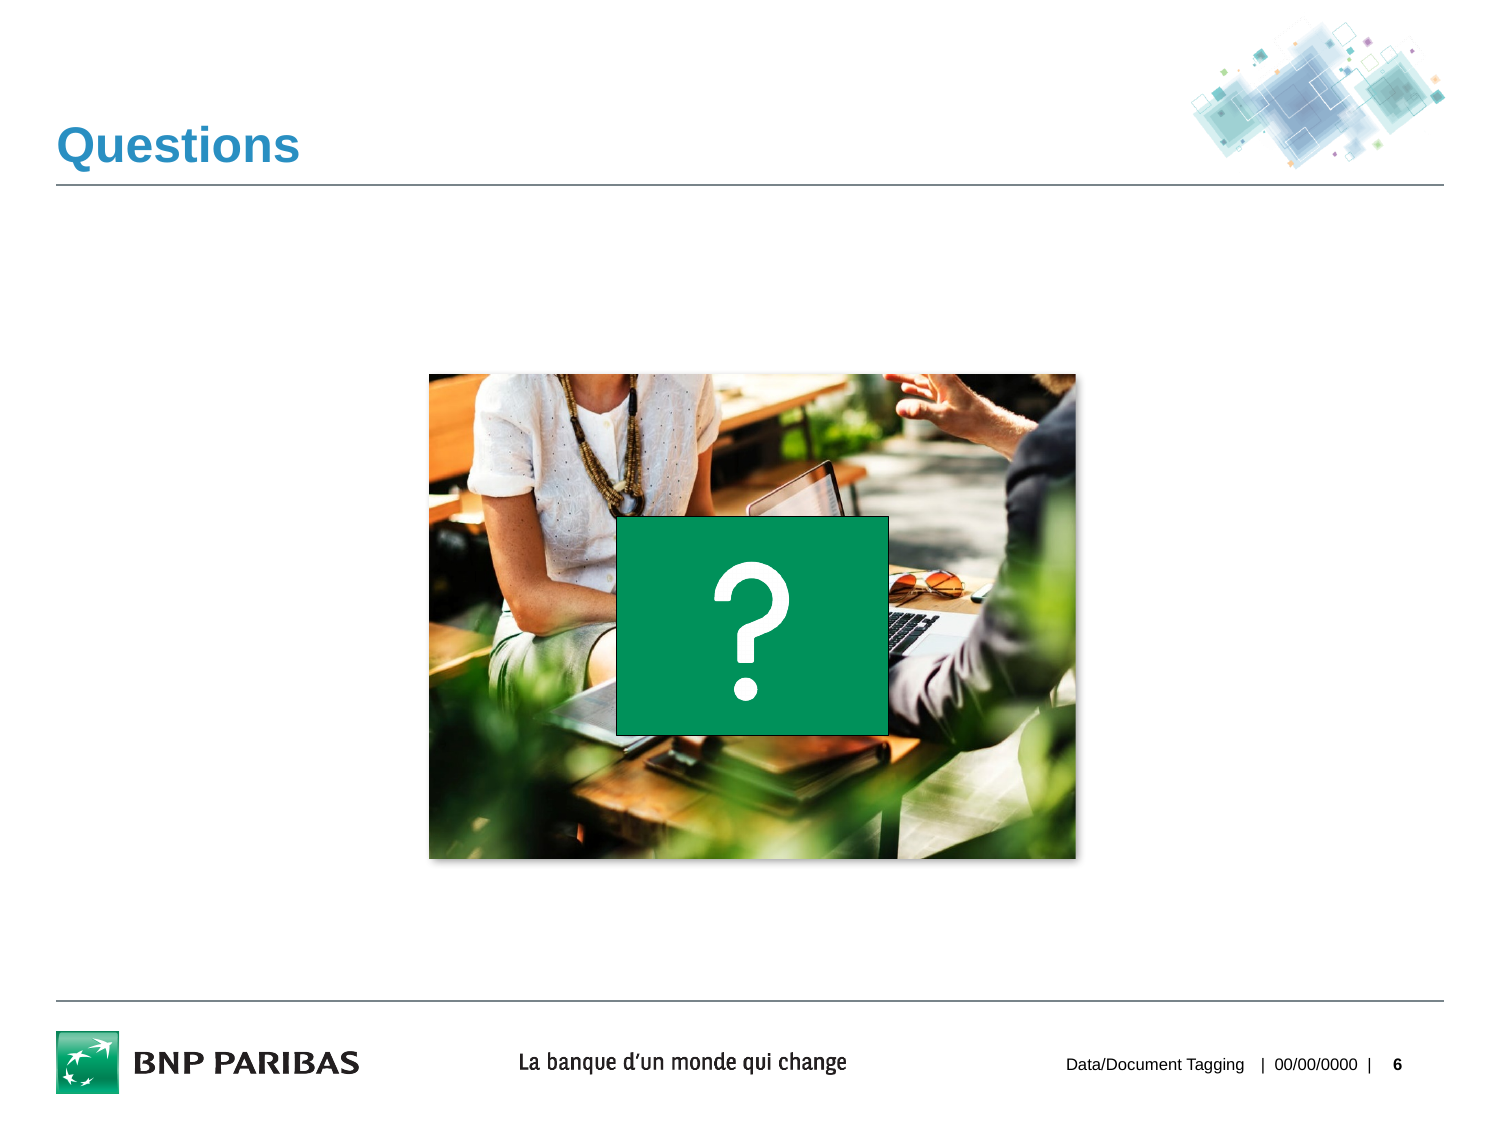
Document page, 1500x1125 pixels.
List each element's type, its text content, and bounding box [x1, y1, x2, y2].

picture [1183, 7, 1452, 192]
text_box [427, 372, 1078, 861]
footer Data/Document Tagging [918, 1048, 1250, 1079]
picture [56, 1031, 359, 1094]
text_box [615, 514, 890, 738]
picture [520, 1052, 846, 1075]
picture [665, 546, 840, 718]
slide_number 6 [1372, 1048, 1403, 1079]
title Questions [56, 37, 1238, 185]
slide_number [1258, 1048, 1372, 1079]
